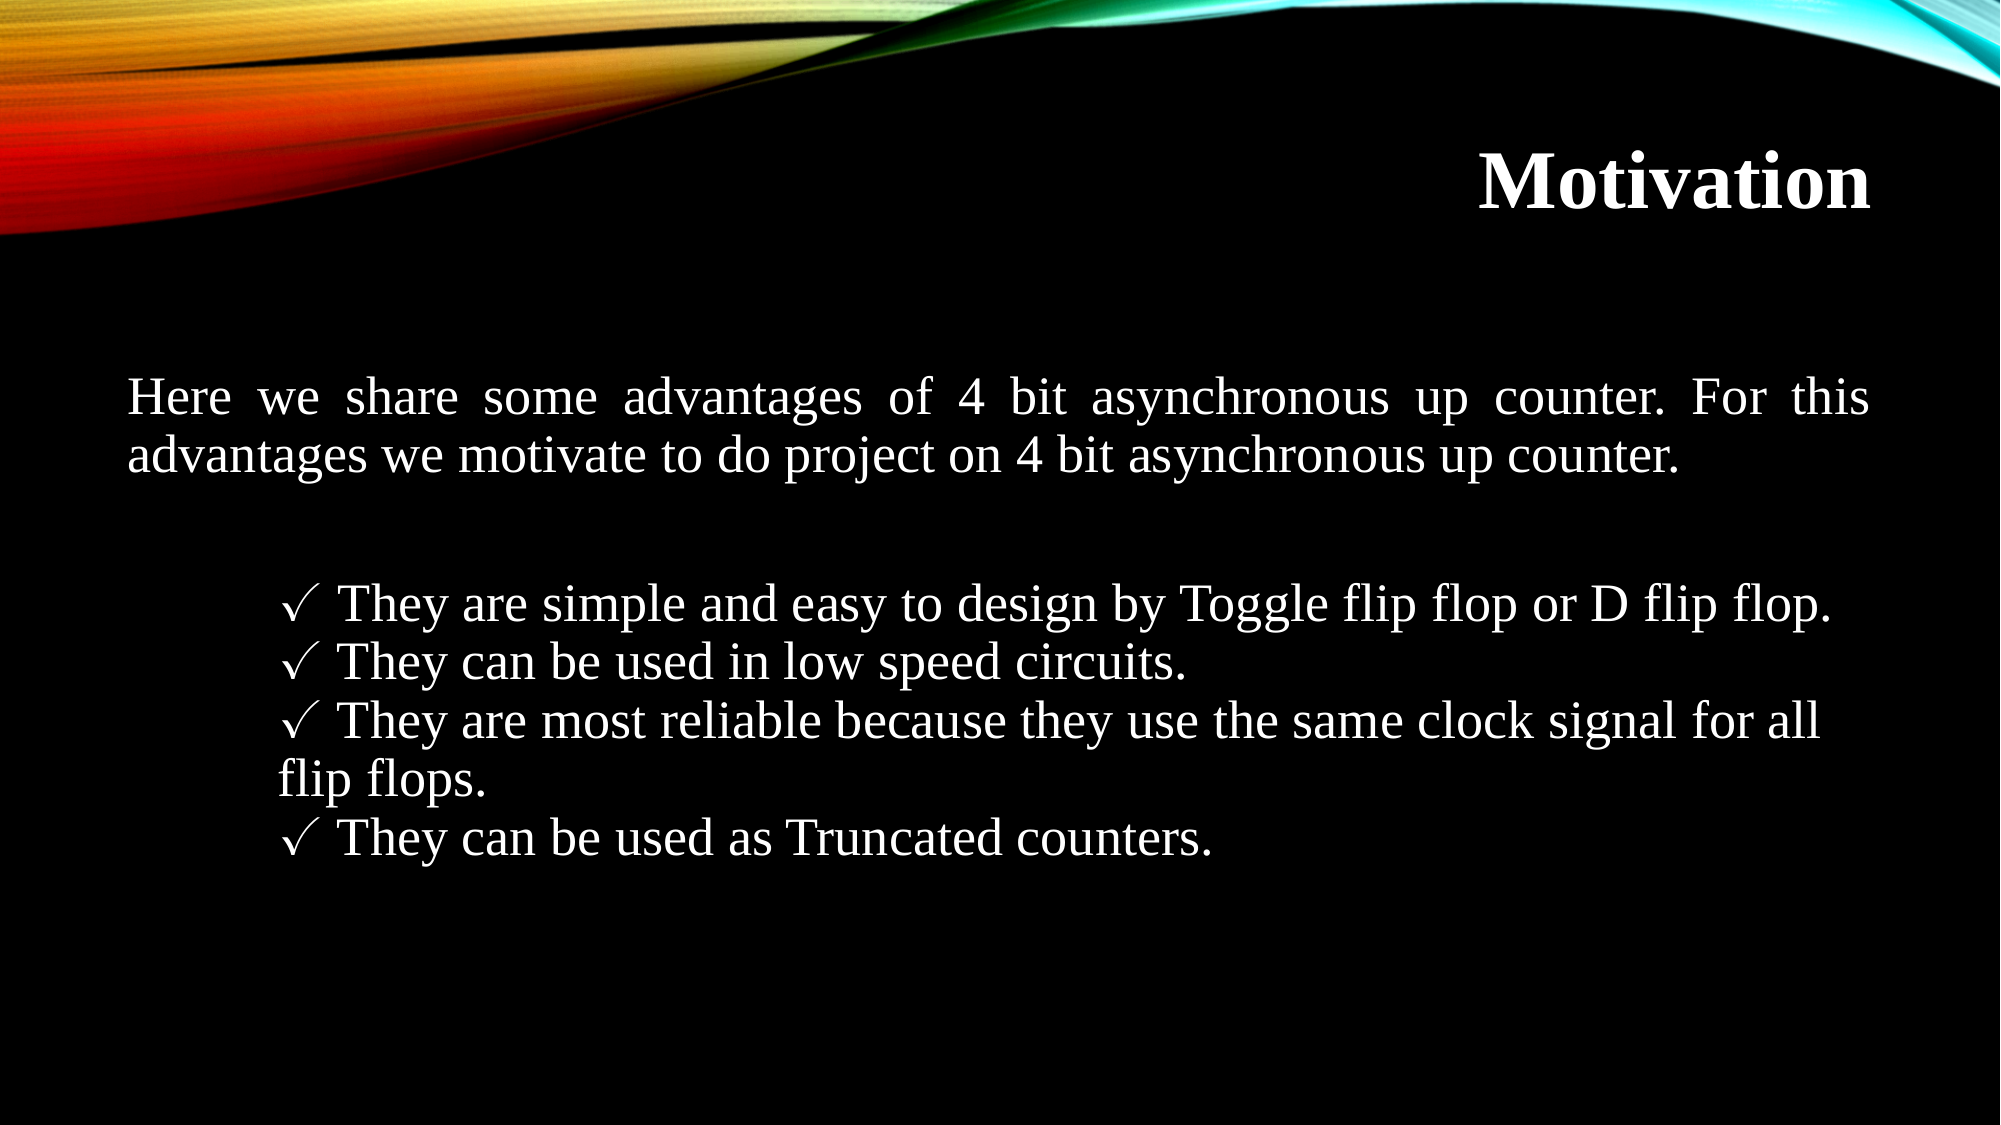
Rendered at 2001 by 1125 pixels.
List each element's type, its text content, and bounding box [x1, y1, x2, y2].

list Here we share some advantages of 4 bit asynchronous up counter. For this advantages we motivate to do project on 4 bit asynchronous up counter. ✓ They are simple and easy to design by Toggle flip flop or D flip flop. ✓ They can be used in low speed circuits. ✓ They are most reliable because they use the same clock signal for all flip flops. ✓ They can be used as Truncated counters. [112, 360, 1888, 1021]
picture [0, 0, 2000, 237]
title Motivation [474, 125, 1888, 338]
